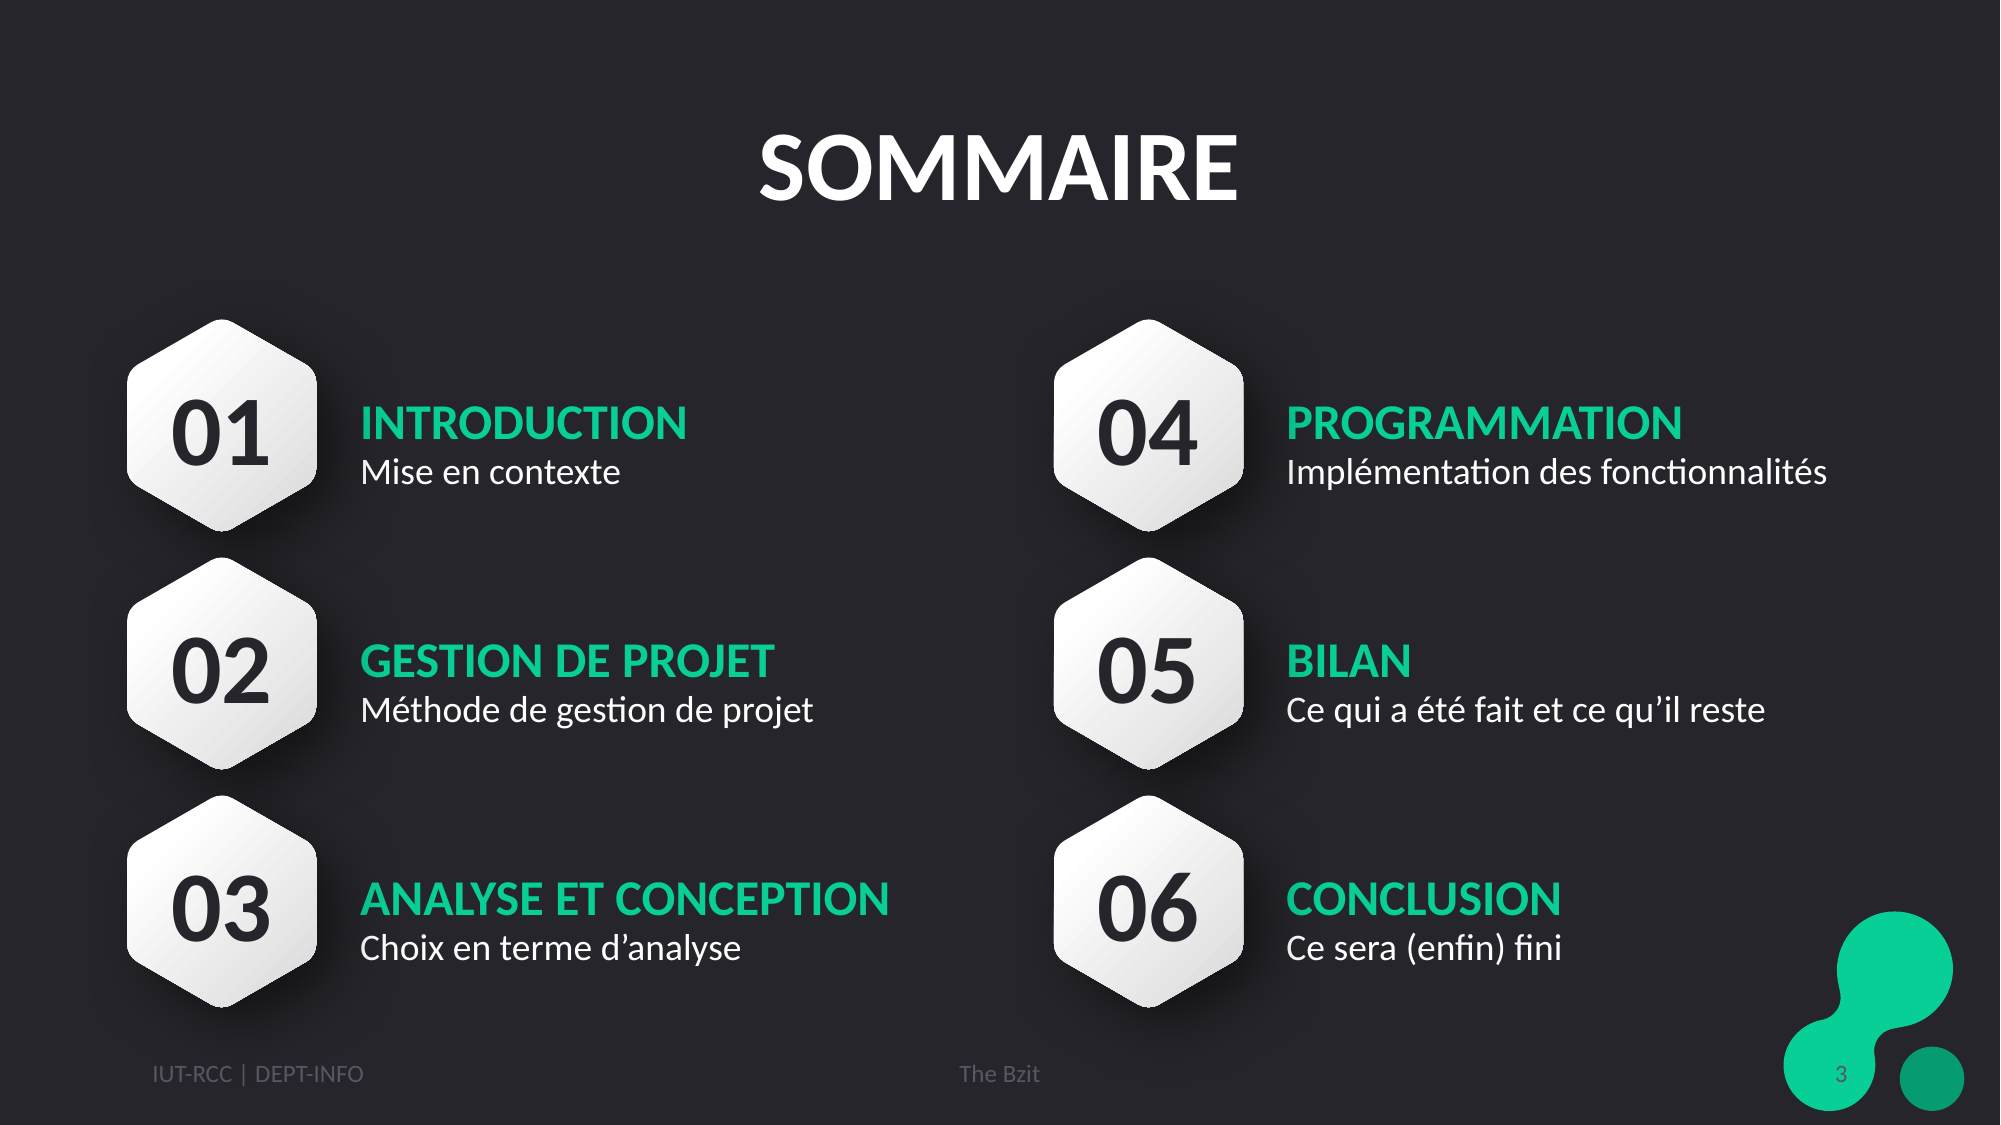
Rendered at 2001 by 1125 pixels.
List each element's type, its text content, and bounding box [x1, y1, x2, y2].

title SOMMAIRE [137, 59, 1863, 278]
slide_number IUT-RCC | DEPT-INFO [137, 1042, 588, 1103]
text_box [1271, 834, 1817, 969]
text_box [345, 773, 930, 969]
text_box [1271, 596, 1817, 731]
text_box 06 [1053, 795, 1244, 1008]
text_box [1271, 358, 1863, 538]
text_box 01 [127, 319, 317, 532]
text_box 03 [127, 795, 317, 1008]
slide_number 3 [1412, 1042, 1863, 1103]
text_box 04 [1053, 319, 1244, 532]
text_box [345, 596, 891, 731]
text_box 05 [1053, 557, 1244, 770]
footer The Bzit [662, 1042, 1338, 1103]
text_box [345, 358, 891, 493]
text_box 02 [127, 557, 317, 770]
